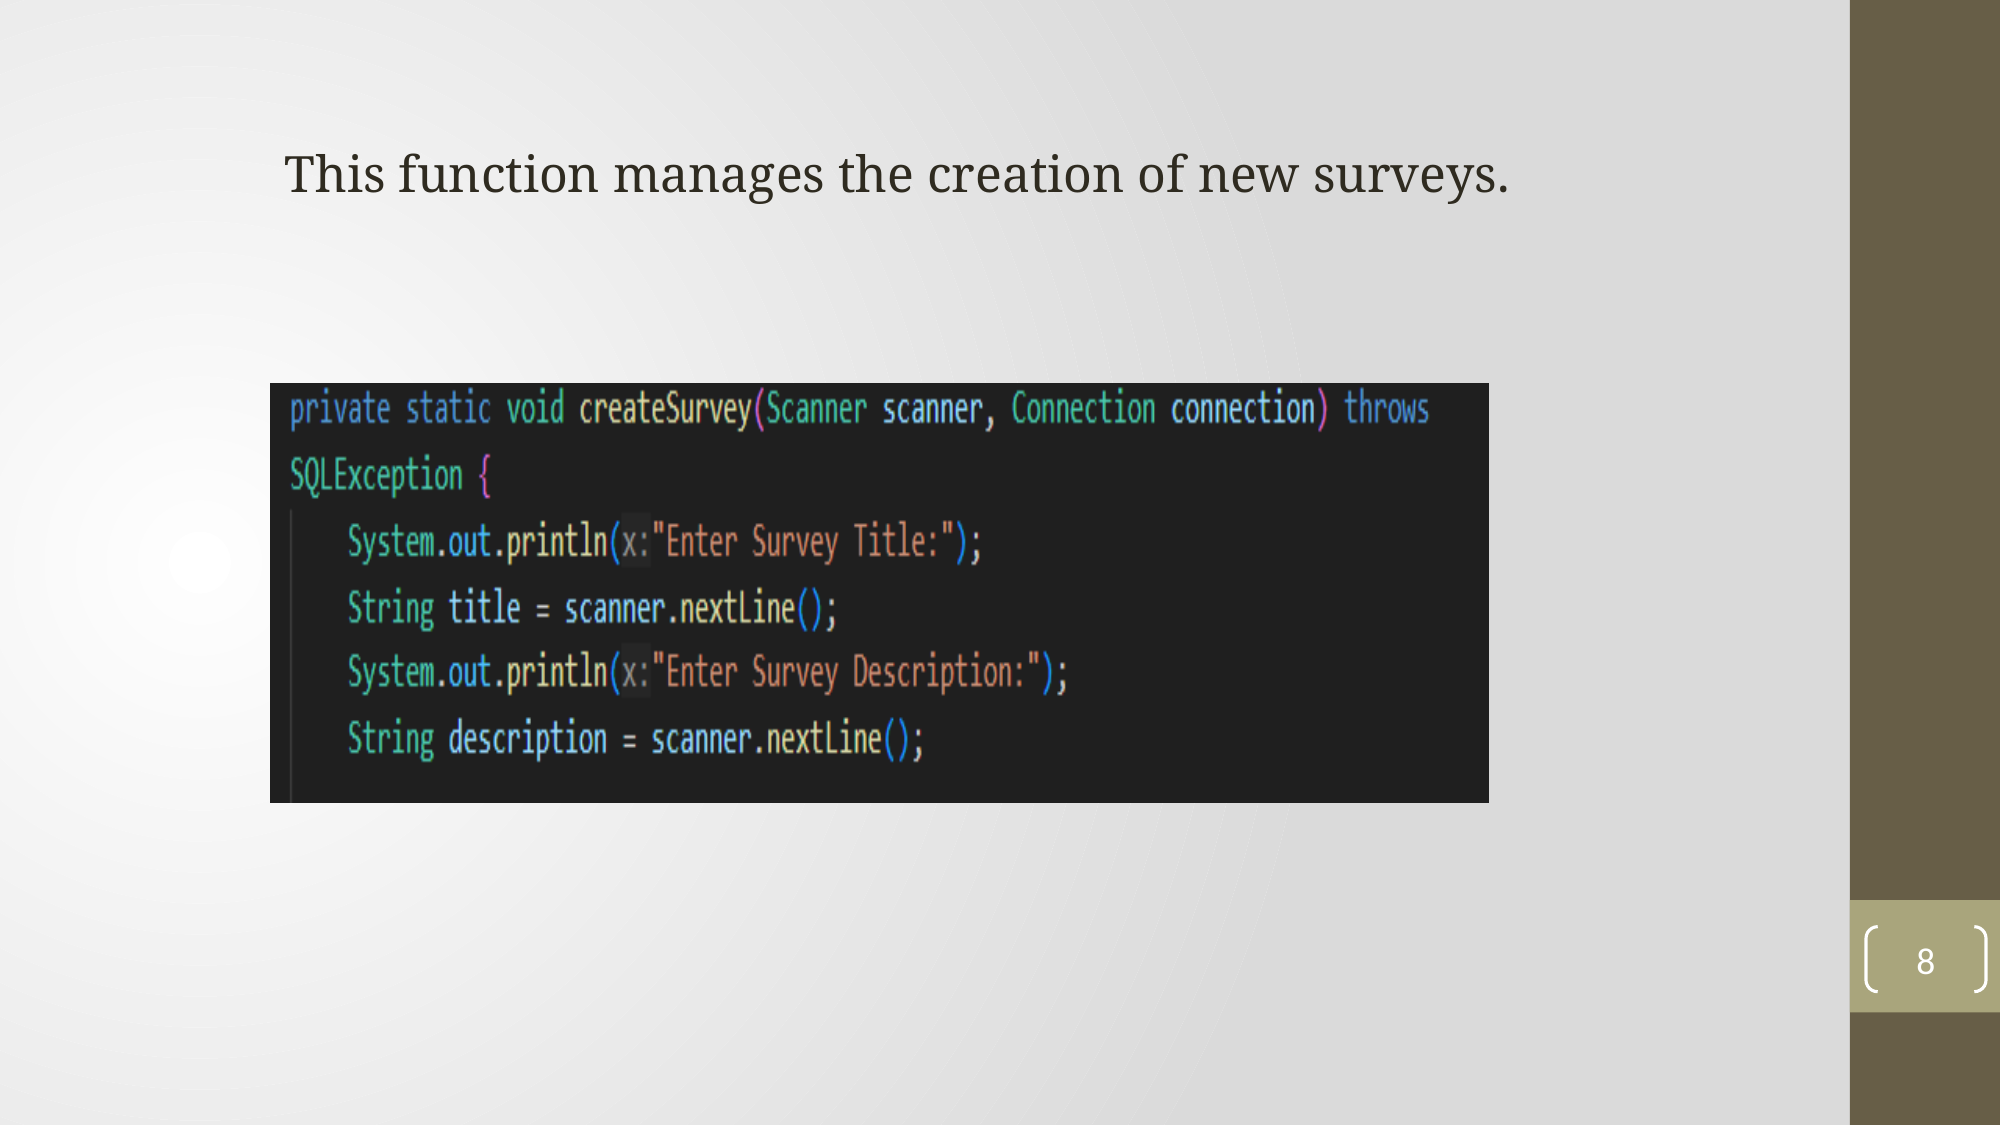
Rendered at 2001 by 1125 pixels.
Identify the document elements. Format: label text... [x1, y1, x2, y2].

text_box This function manages the creation of new surveys. [270, 134, 1803, 210]
picture [269, 383, 1490, 804]
slide_number 8 [1864, 925, 1988, 994]
